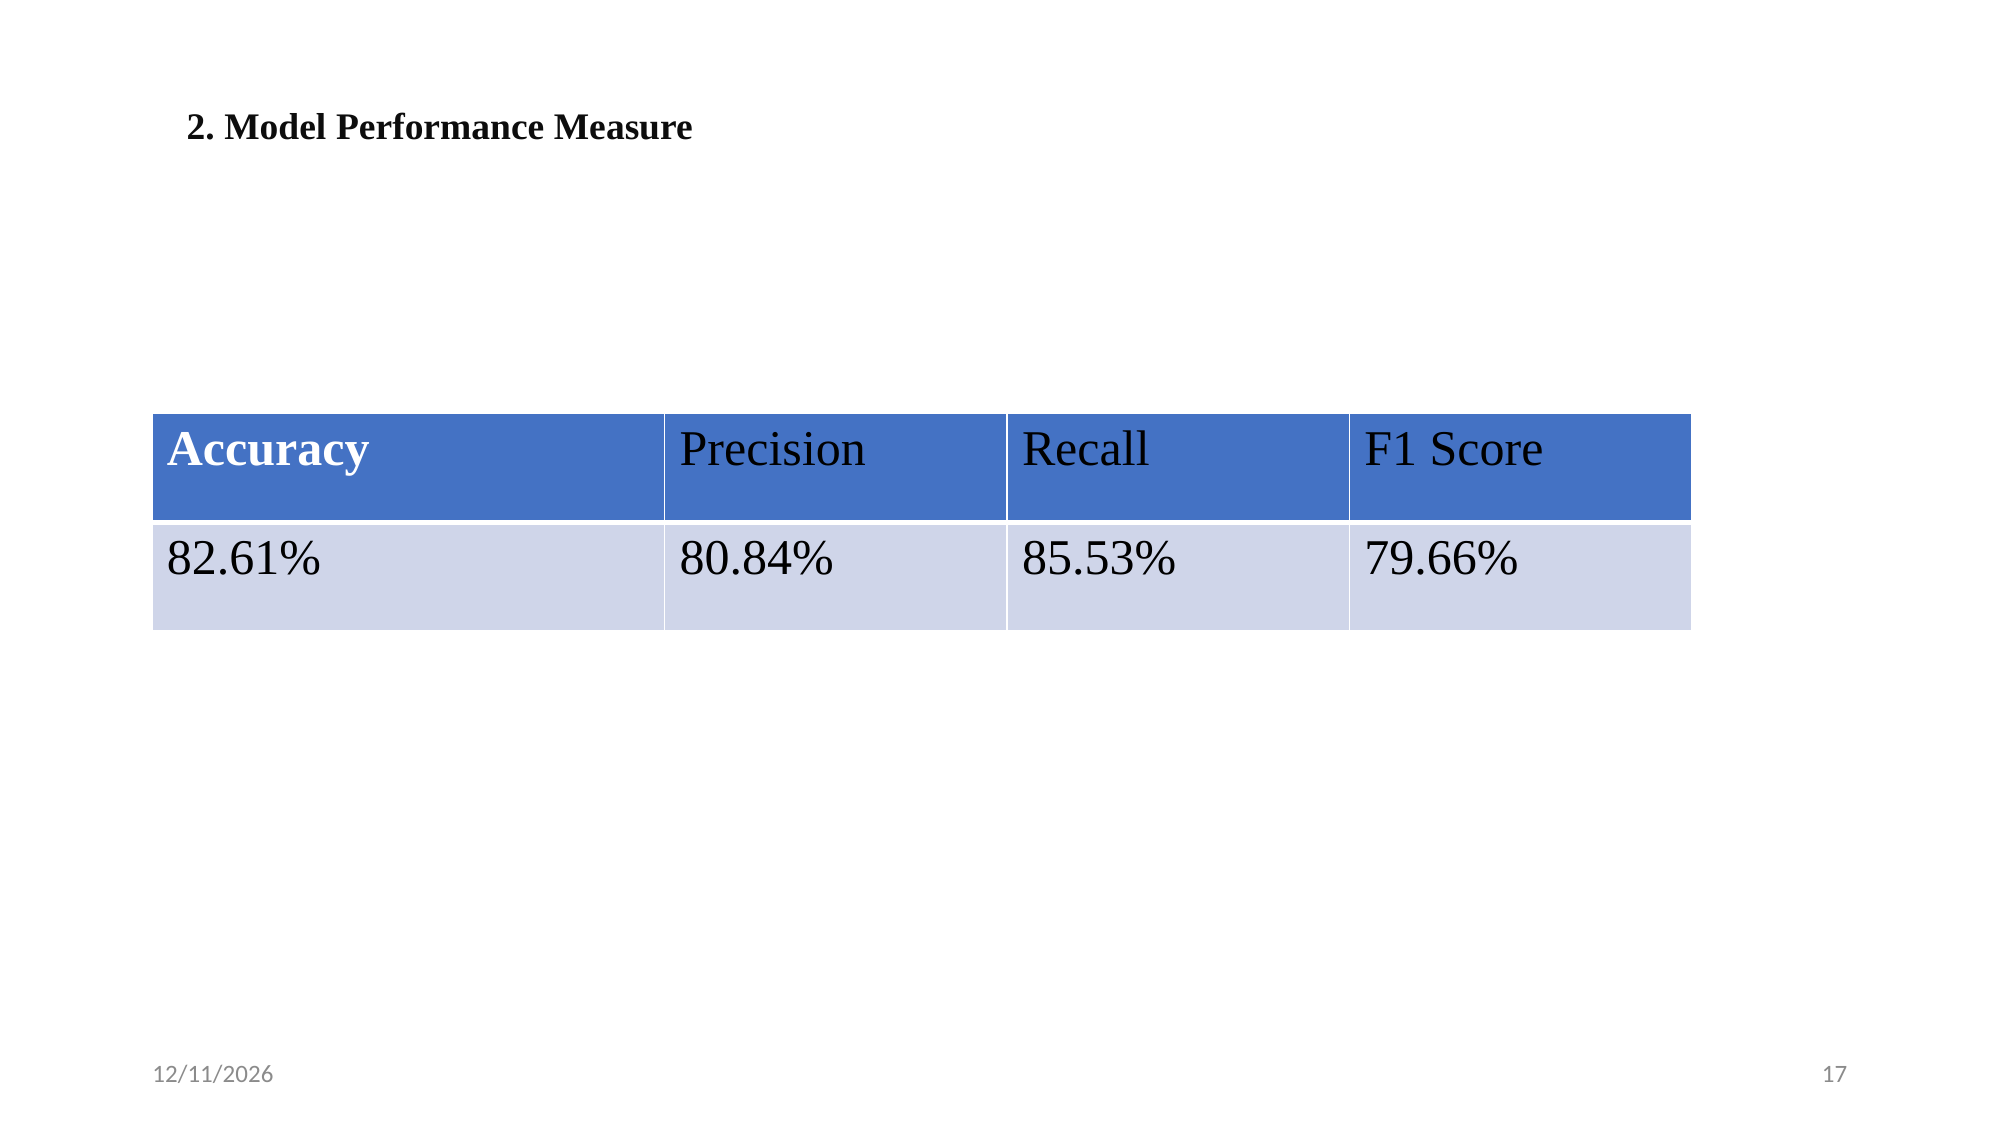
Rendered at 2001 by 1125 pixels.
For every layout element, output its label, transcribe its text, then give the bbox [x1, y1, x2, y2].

table_header Recall [1008, 414, 1349, 520]
table_cell 79.66% [1350, 525, 1691, 630]
table_cell 82.61% [153, 525, 664, 630]
table_cell 85.53% [1008, 525, 1349, 630]
slide_number 17 [1412, 1042, 1863, 1103]
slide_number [137, 1042, 588, 1103]
title 2. Model Performance Measure [21, 56, 1863, 274]
table_header Precision [665, 414, 1006, 520]
table_cell 80.84% [665, 525, 1006, 630]
table_header F1 Score [1350, 414, 1691, 520]
table_header Accuracy [153, 414, 664, 520]
